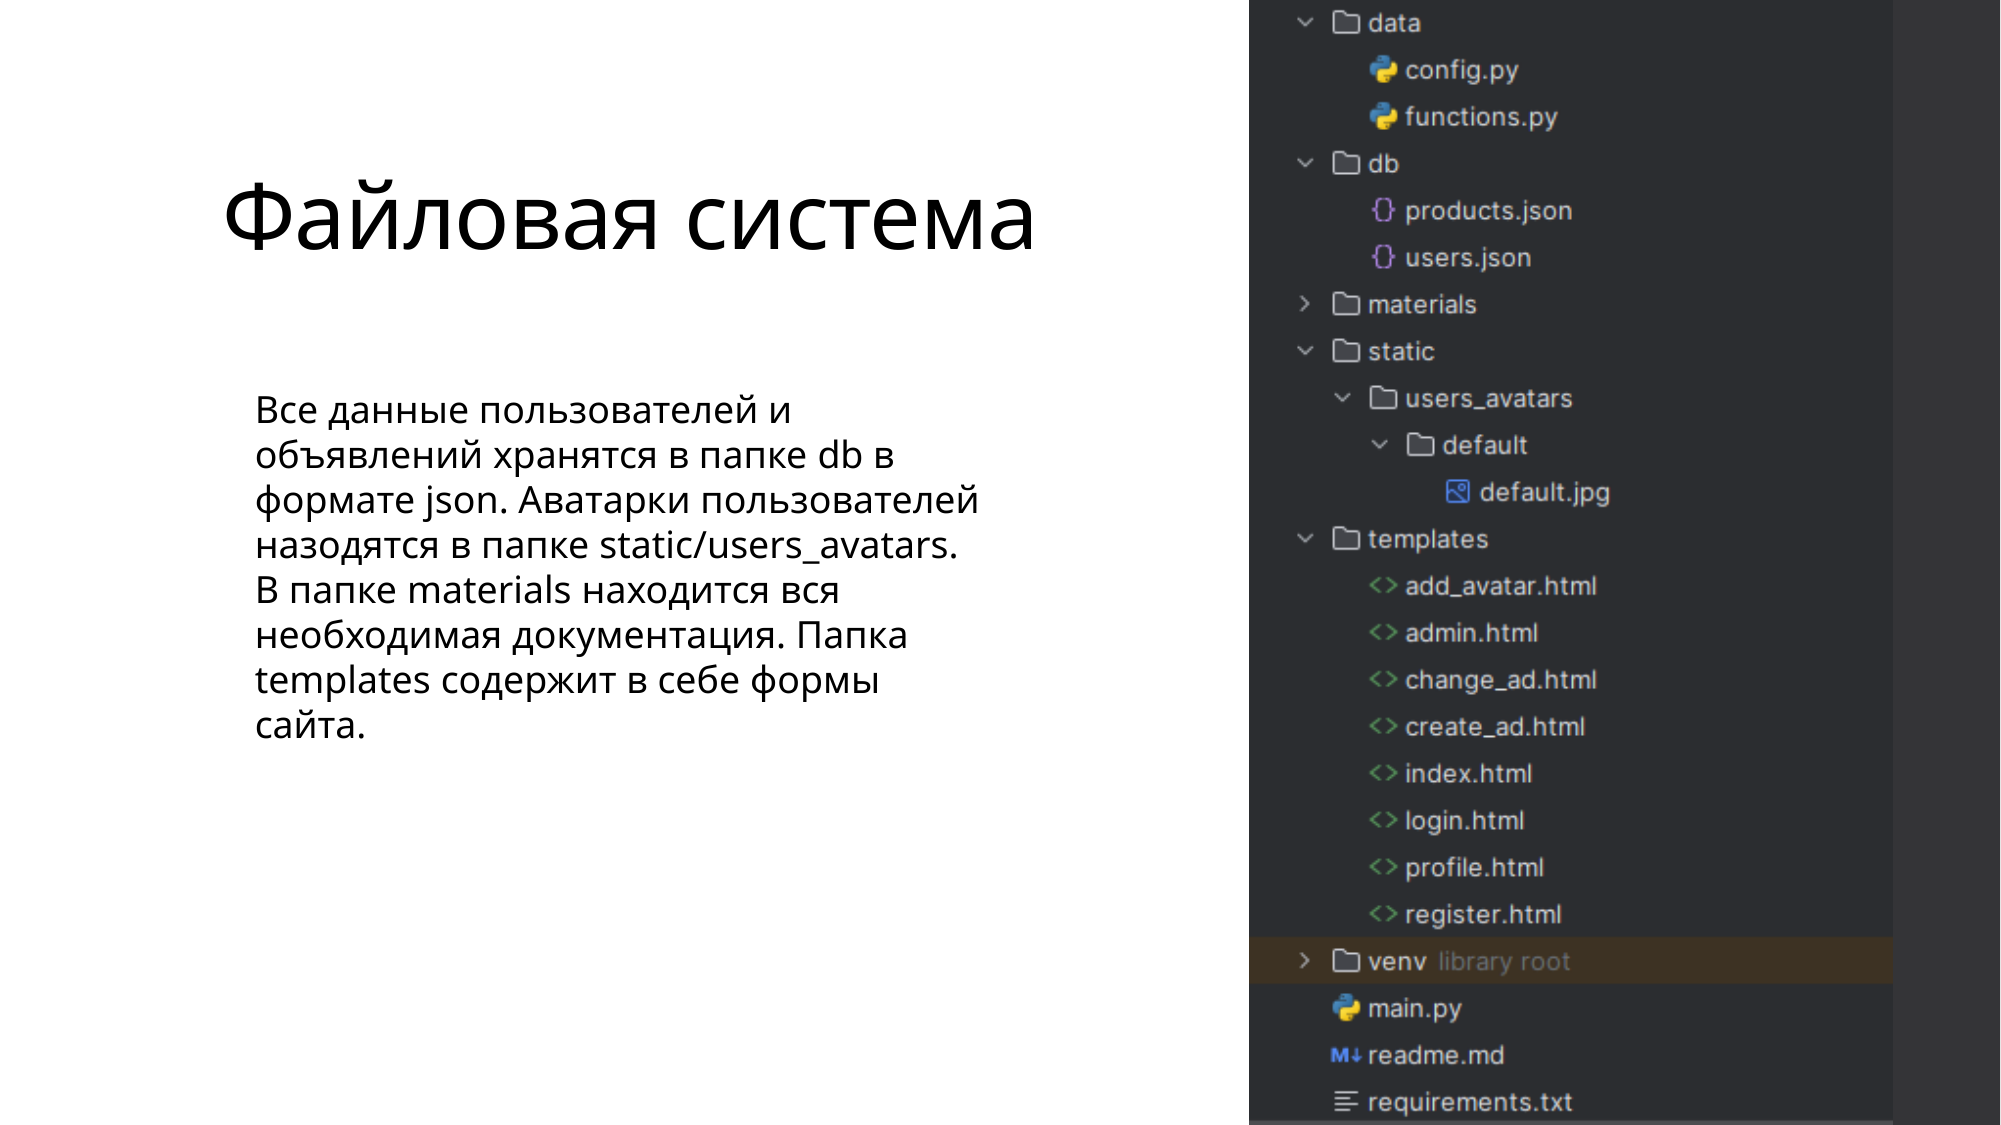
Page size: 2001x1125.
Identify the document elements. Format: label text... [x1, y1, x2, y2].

text_box Все данные пользователей и объявлений хранятся в папке db в формате json. Аватарки пользователей назодятся в папке static/users_avatars. В папке materials находится вся необходимая документация. Папка templates содержит в себе формы сайта. [240, 378, 1000, 754]
title Файловая система [206, 60, 1242, 278]
picture [1249, 0, 1893, 1125]
